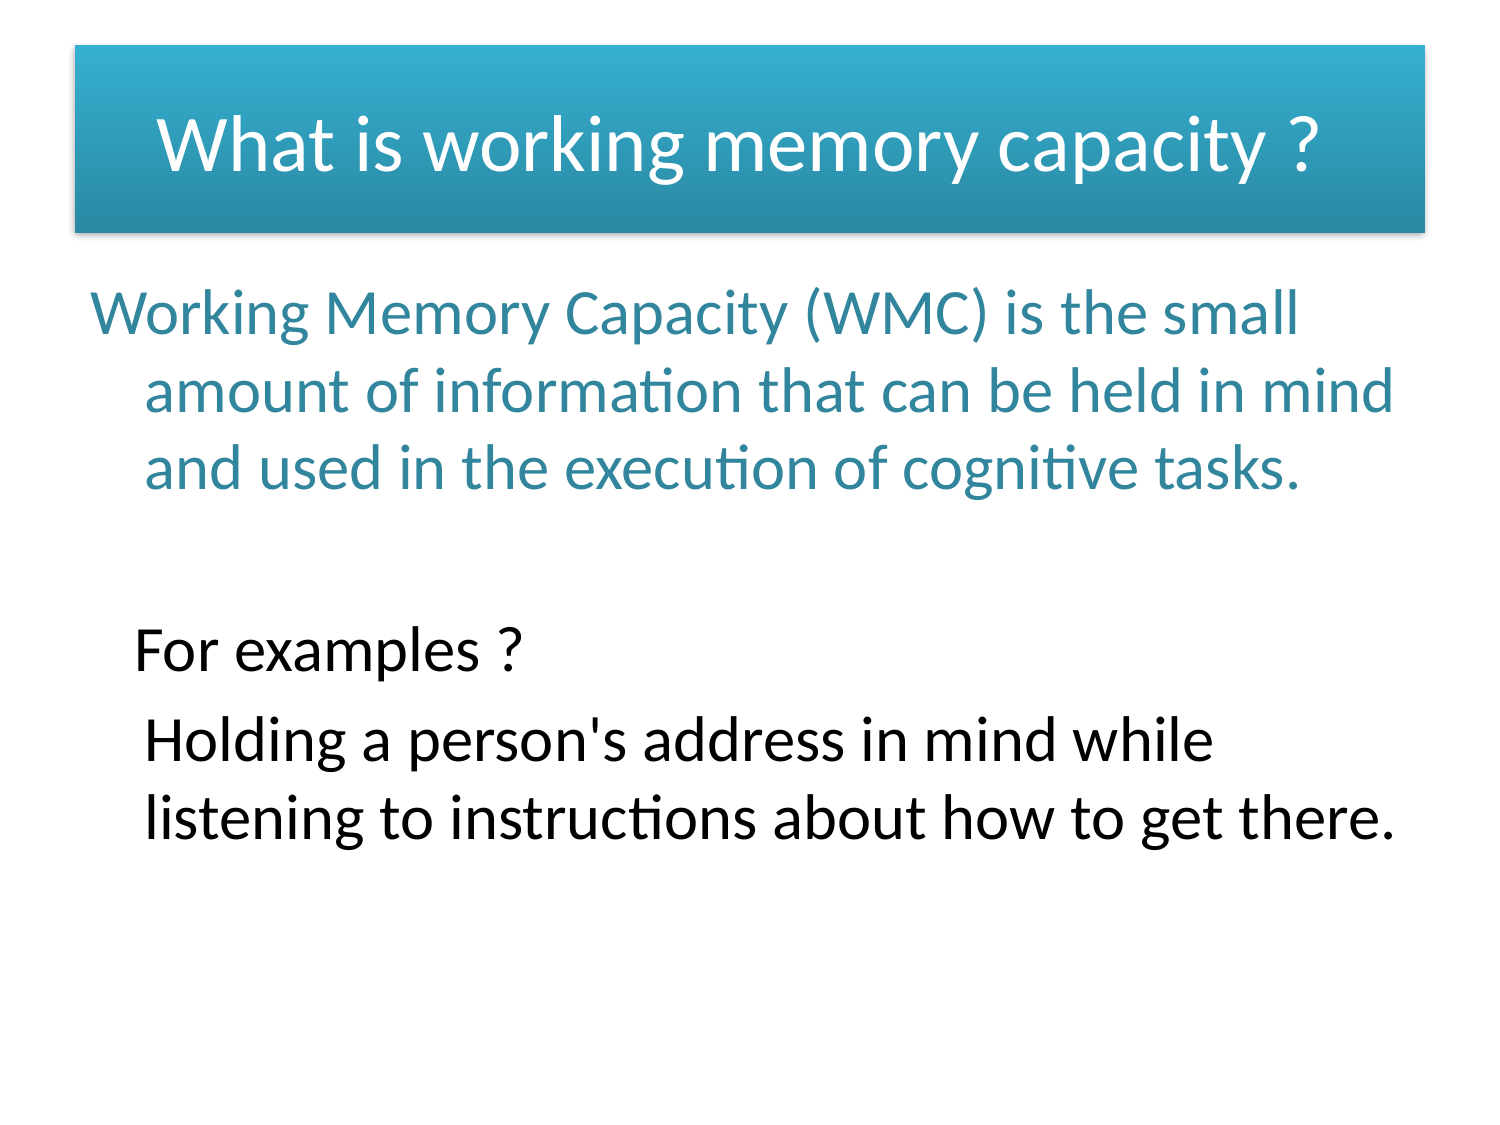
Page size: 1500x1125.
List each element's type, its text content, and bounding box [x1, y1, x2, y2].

list Working Memory Capacity (WMC) is the small amount of information that can be held in mind and used in the execution of cognitive tasks. For examples ? Holding a person's address in mind while listening to instructions about how to get there. [75, 262, 1425, 1005]
title What is working memory capacity ? [75, 45, 1425, 233]
